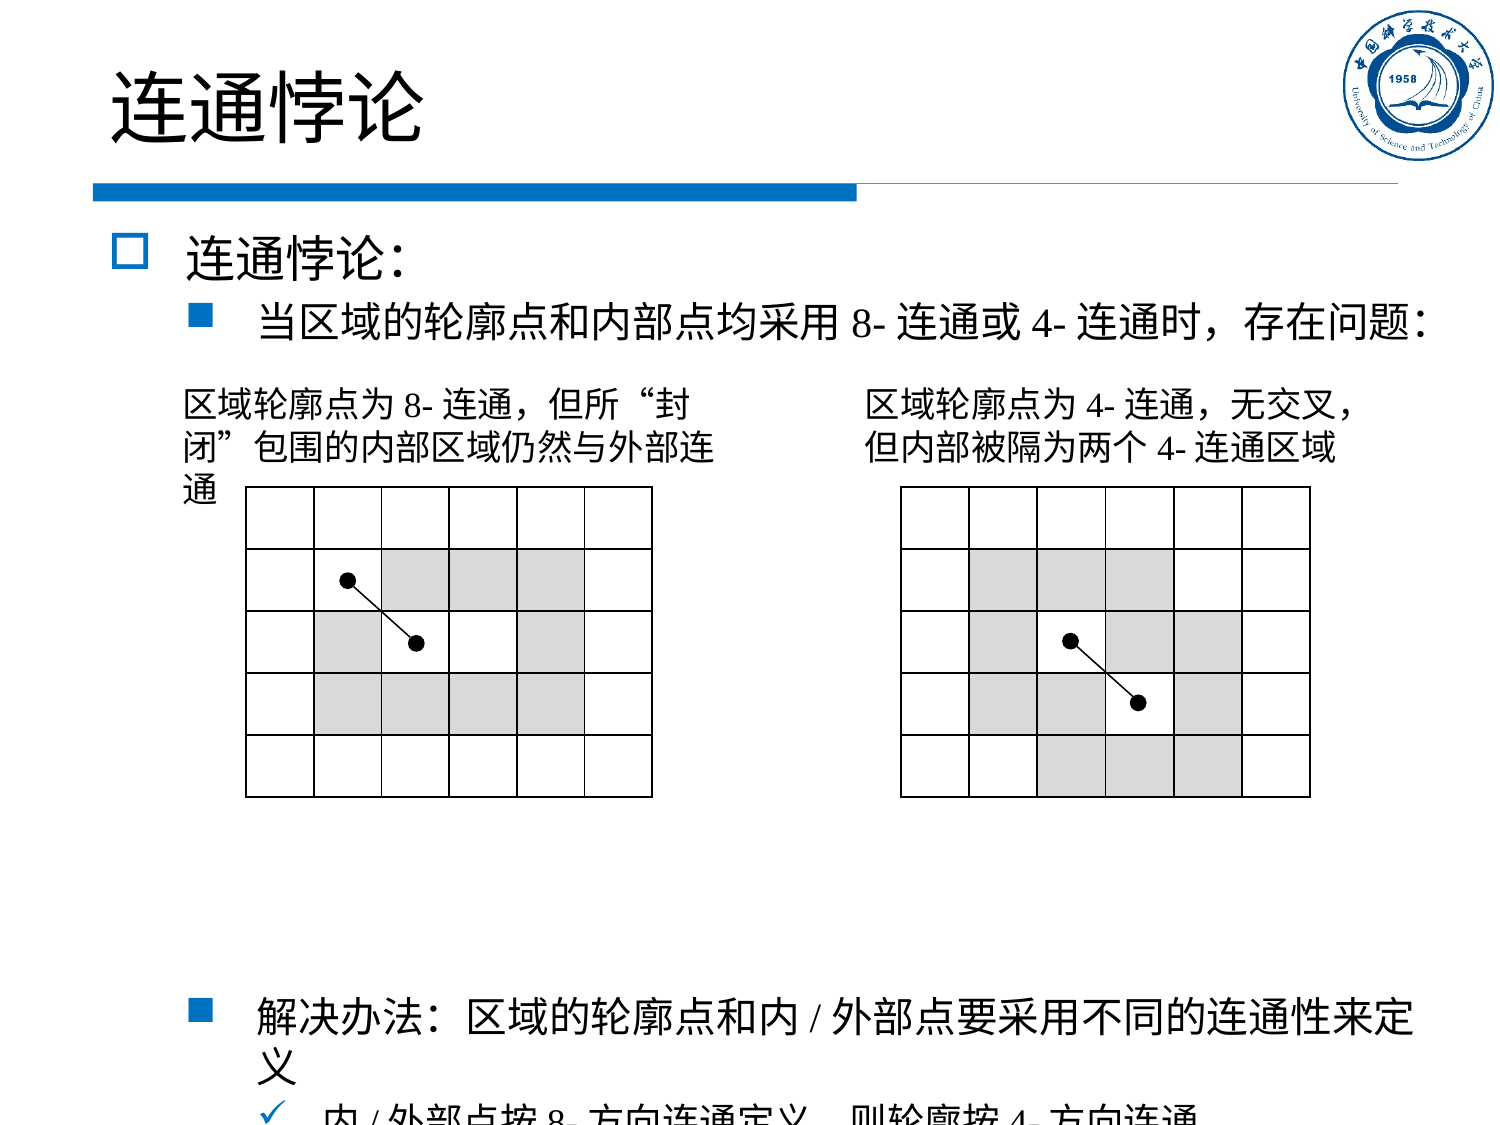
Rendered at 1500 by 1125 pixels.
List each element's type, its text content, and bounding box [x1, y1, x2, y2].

table_cell [902, 612, 968, 672]
table_cell [315, 674, 381, 734]
table_cell [315, 612, 381, 672]
table_cell [382, 612, 448, 672]
table_cell [1243, 550, 1309, 610]
table_header [315, 518, 381, 548]
table_cell [1038, 736, 1105, 796]
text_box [1076, 645, 1134, 697]
table_cell [315, 550, 381, 610]
table_cell [902, 674, 968, 734]
table_cell [450, 550, 516, 610]
table_header [970, 488, 1036, 548]
text_box [1062, 632, 1079, 650]
table_cell [518, 550, 584, 610]
table_cell [970, 550, 1036, 610]
table_cell [1106, 612, 1173, 672]
table_header [585, 518, 651, 548]
table_header [450, 518, 516, 548]
table_cell [247, 674, 313, 734]
table_cell [970, 736, 1036, 796]
text_box [1130, 694, 1147, 712]
table_cell [518, 612, 584, 672]
table_cell [315, 736, 381, 796]
table_cell [450, 674, 516, 734]
table_cell [1243, 736, 1309, 796]
table_cell [518, 674, 584, 734]
table_cell [585, 612, 651, 672]
title 连通悖论 [94, 50, 1407, 161]
table_cell [1106, 550, 1173, 610]
table_cell [382, 736, 448, 796]
table_cell [450, 612, 516, 672]
table_header [1175, 488, 1241, 548]
table_cell [1243, 674, 1309, 734]
table_cell [1243, 612, 1309, 672]
table_cell [902, 550, 968, 610]
table_cell [382, 550, 448, 610]
table_cell [382, 674, 448, 734]
table_header [247, 518, 313, 548]
picture [1339, 2, 1494, 161]
table_cell [970, 612, 1036, 672]
table_cell [518, 736, 584, 796]
table_cell [585, 674, 651, 734]
table_cell [1175, 736, 1241, 796]
table_cell [1106, 674, 1173, 734]
table_header [1038, 488, 1105, 548]
table_cell [1038, 674, 1105, 734]
text_box 区域轮廓点为8-连通，但所“封闭”包围的内部区域仍然与外部连通 [167, 374, 738, 518]
table_cell [970, 674, 1036, 734]
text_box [353, 586, 411, 638]
table_header [1243, 488, 1309, 548]
table_cell [1175, 550, 1241, 610]
table_cell [450, 736, 516, 796]
table_cell [247, 612, 313, 672]
table_cell [1175, 612, 1241, 672]
table_cell [1106, 736, 1173, 796]
table_cell [585, 736, 651, 796]
text_box 区域轮廓点为4-连通，无交叉，但内部被隔为两个4-连通区域 [849, 374, 1362, 475]
table_cell [1038, 550, 1105, 610]
table_header [902, 488, 968, 548]
table_cell [1175, 674, 1241, 734]
table_cell [247, 550, 313, 610]
list 连通悖论： 当区域的轮廓点和内部点均采用8-连通或4-连通时，存在问题： 解决办法：区域的轮廓点和内/外部点要采用不同的连通性来定义 内/外部点按8-方向连通定义，则轮廓按4-方向连通 内/外部点按4-方向连通定义，则轮廓按8-方向连通 [92, 220, 1452, 1035]
table_header [382, 518, 448, 548]
text_box [408, 634, 425, 652]
table_header [1106, 488, 1173, 548]
table_cell [247, 736, 313, 796]
table_cell [585, 550, 651, 610]
table_cell [902, 736, 968, 796]
text_box [339, 572, 357, 590]
table_header [518, 518, 584, 548]
table_cell [1038, 612, 1105, 672]
